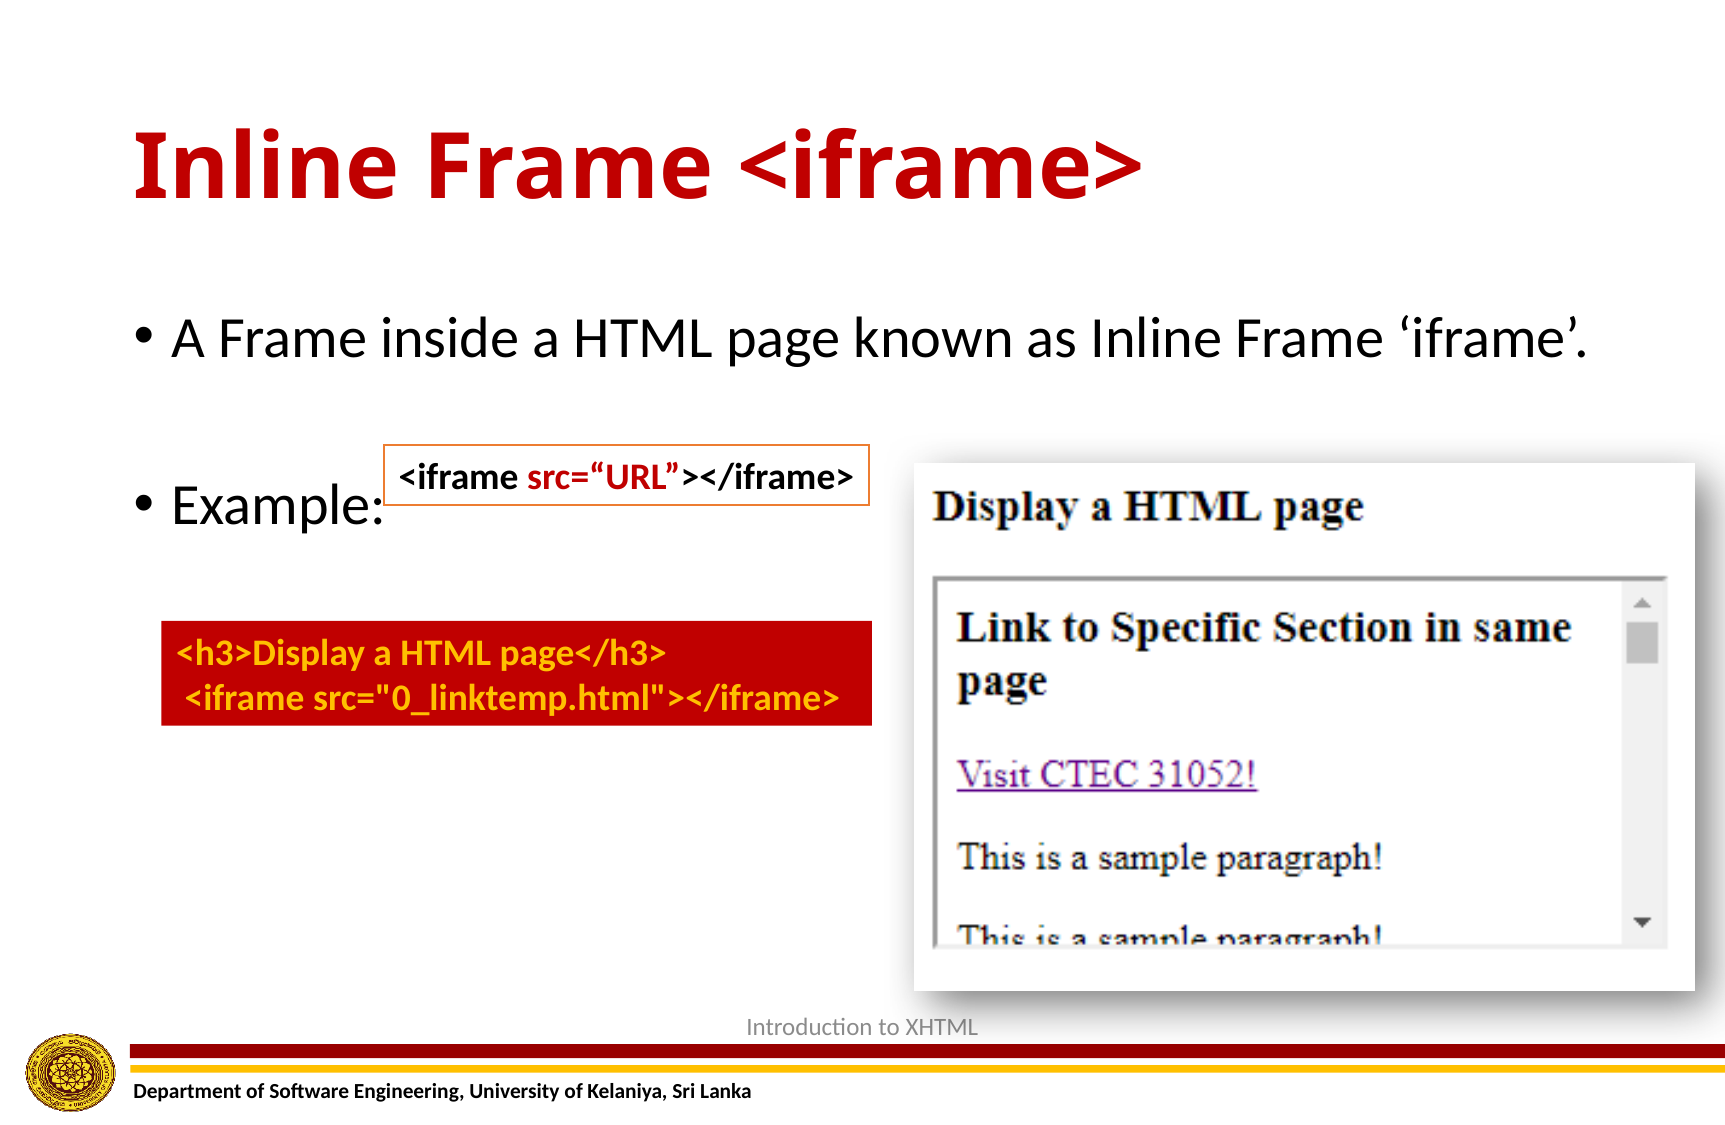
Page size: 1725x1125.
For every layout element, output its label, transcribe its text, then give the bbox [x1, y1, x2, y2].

list A Frame inside a HTML page known as Inline Frame ‘iframe’. Example: [118, 299, 1607, 1014]
picture [914, 463, 1695, 991]
footer Introduction to XHTML [571, 995, 1154, 1056]
text_box <iframe src=“URL”></iframe> [383, 444, 870, 506]
picture [21, 1031, 119, 1114]
title Inline Frame <iframe> [118, 59, 1607, 278]
text_box <h3>Display a HTML page</h3> <iframe src="0_linktemp.html"></iframe> [161, 620, 872, 726]
